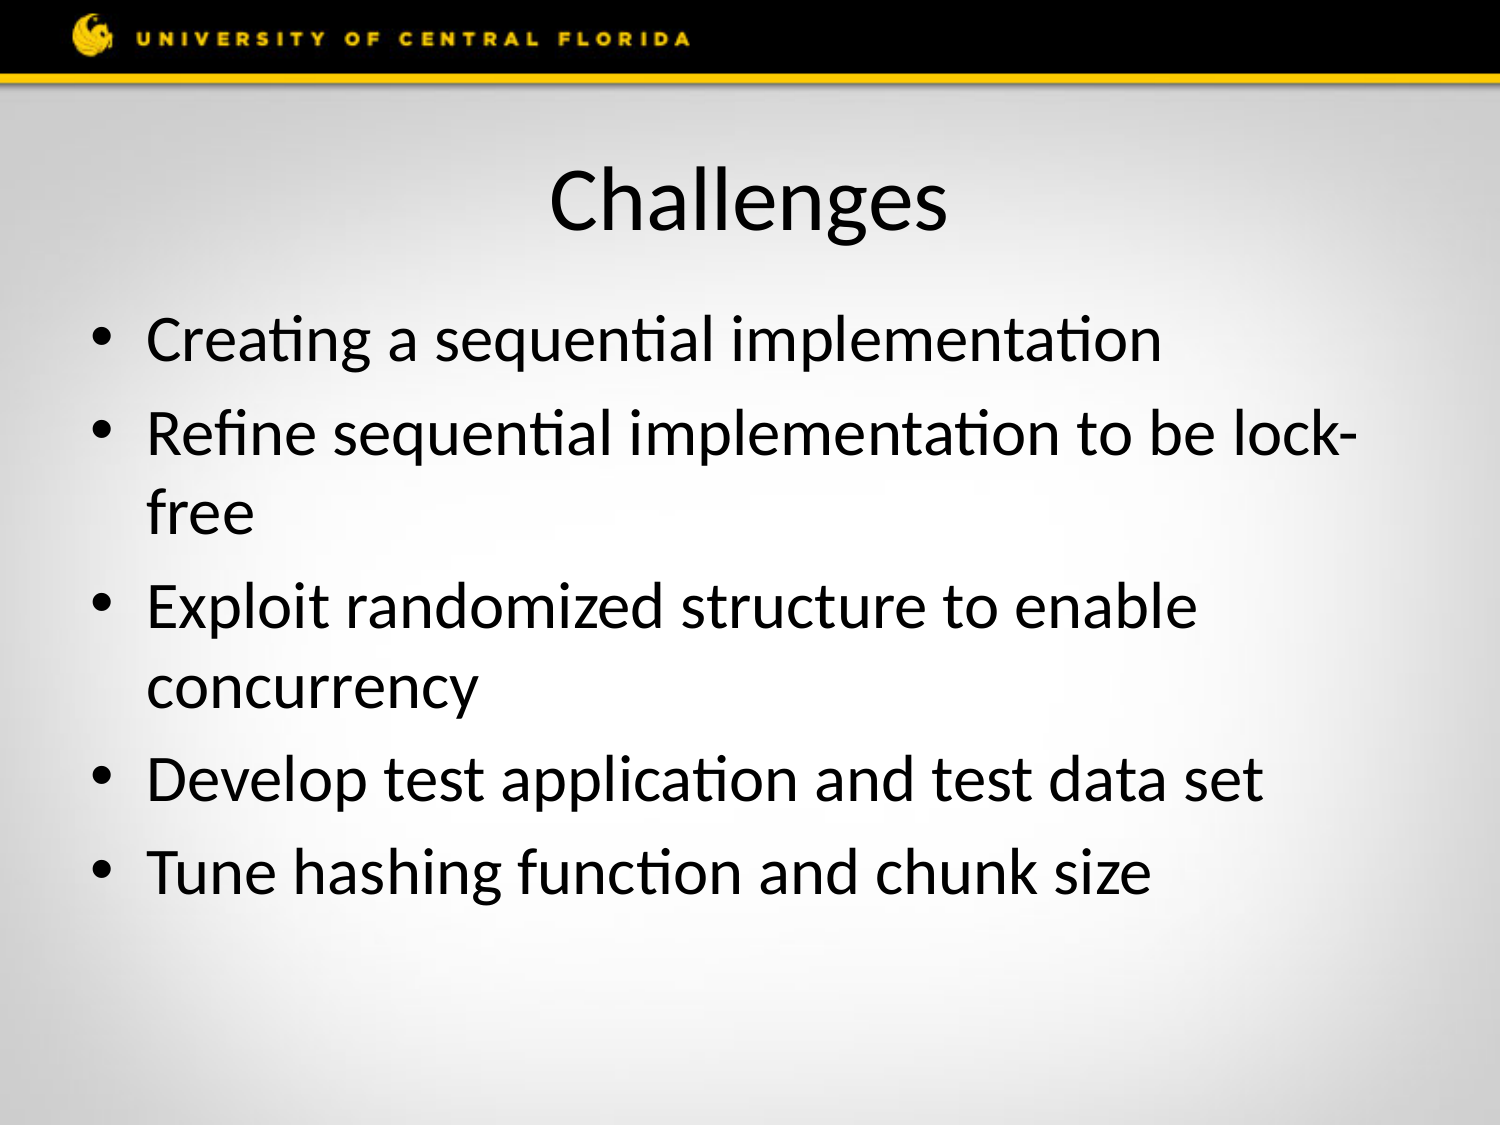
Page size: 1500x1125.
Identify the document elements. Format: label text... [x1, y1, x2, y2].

picture [0, 0, 1500, 1125]
title Challenges [74, 124, 1426, 263]
list Creating a sequential implementation Refine sequential implementation to be lock-free Exploit randomized structure to enable concurrency Develop test application and test data set Tune hashing function and chunk size [74, 287, 1426, 1006]
